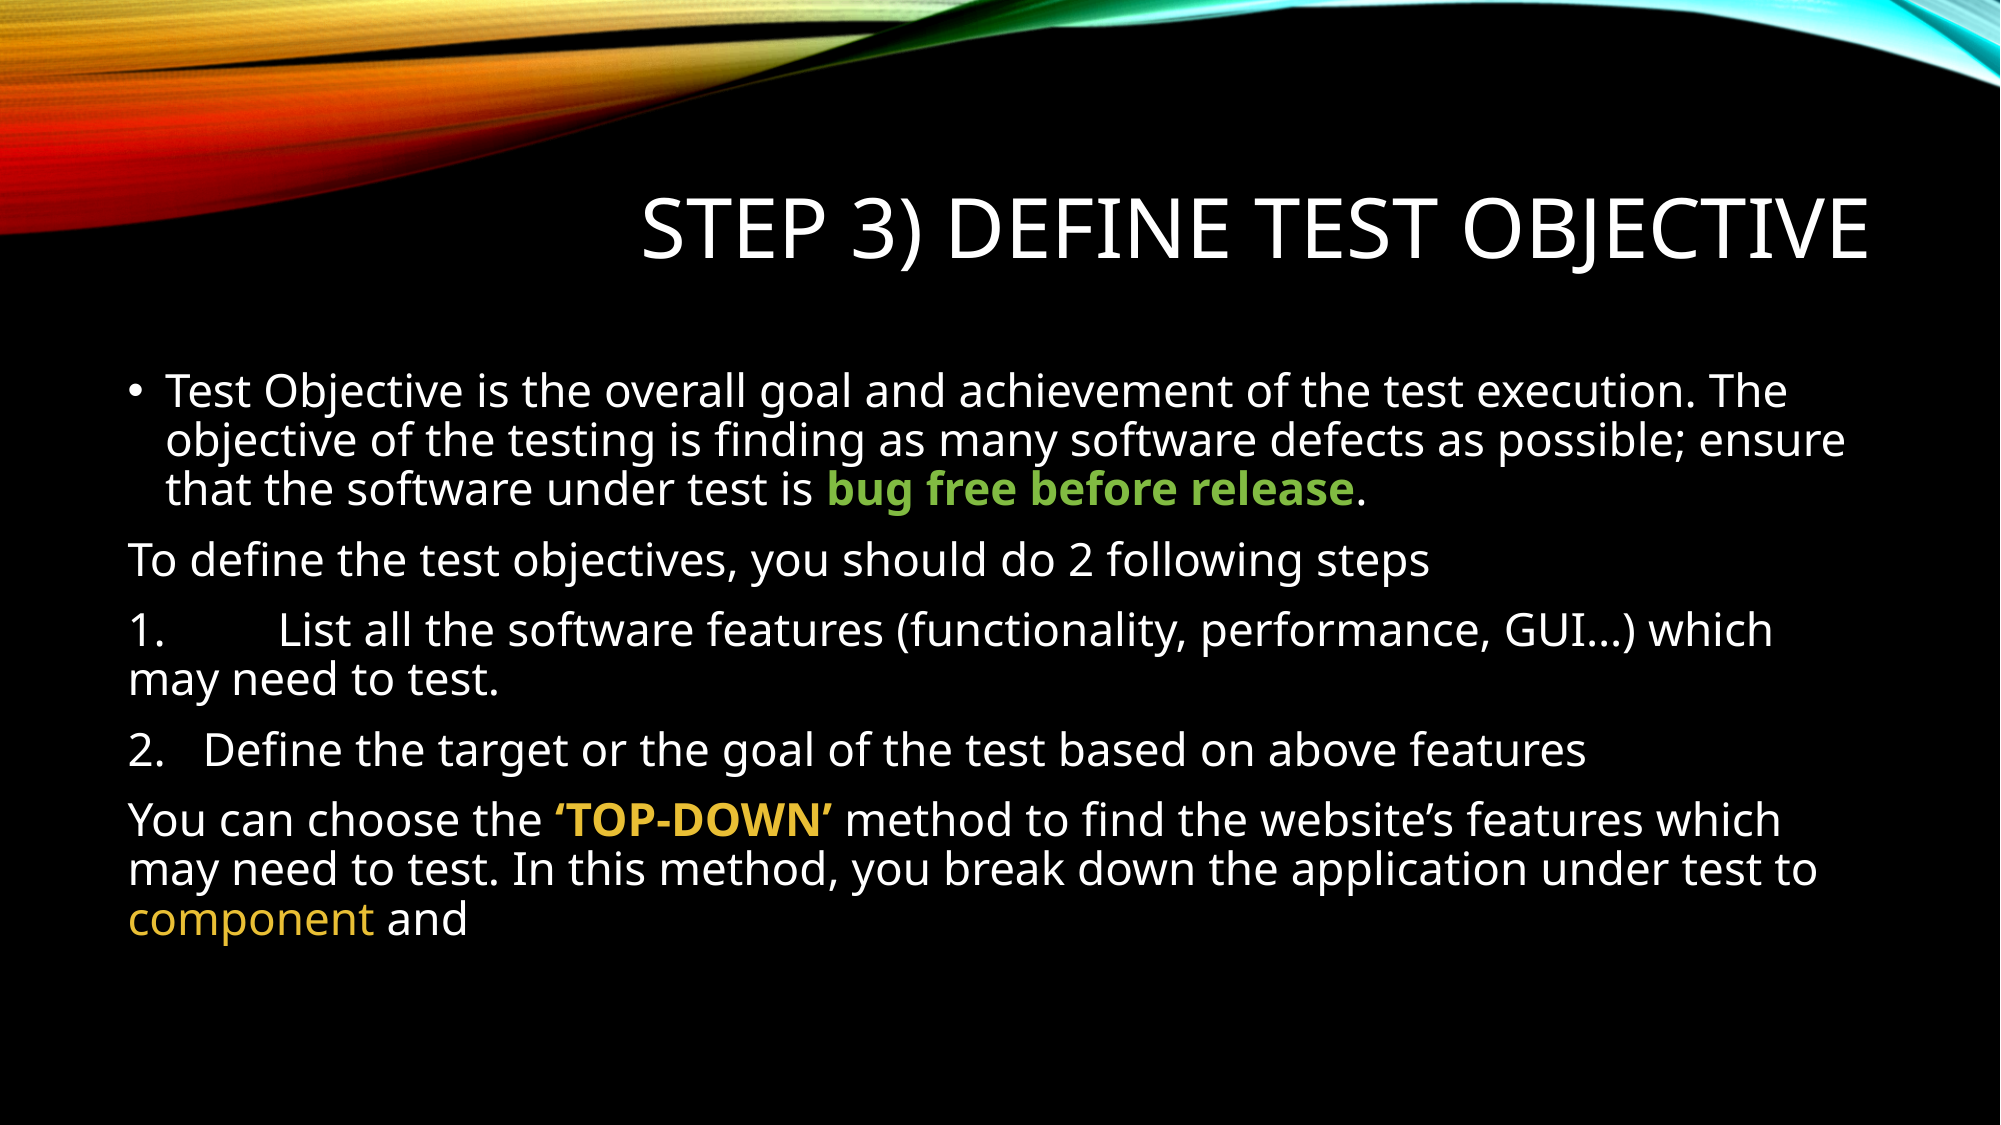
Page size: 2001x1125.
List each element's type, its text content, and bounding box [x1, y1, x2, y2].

picture [0, 0, 2000, 237]
list Test Objective is the overall goal and achievement of the test execution. The objective of the testing is finding as many software defects as possible; ensure that the software under test is bug free before release. To define the test objectives, you should do 2 following steps 1. List all the software features (functionality, performance, GUI…) which may need to test. Define the target or the goal of the test based on above features You can choose the ‘TOP-DOWN’ method to find the website’s features which may need to test. In this method, you break down the application under test to component and [112, 360, 1888, 1021]
title Step 3) Define Test Objective [474, 125, 1888, 338]
